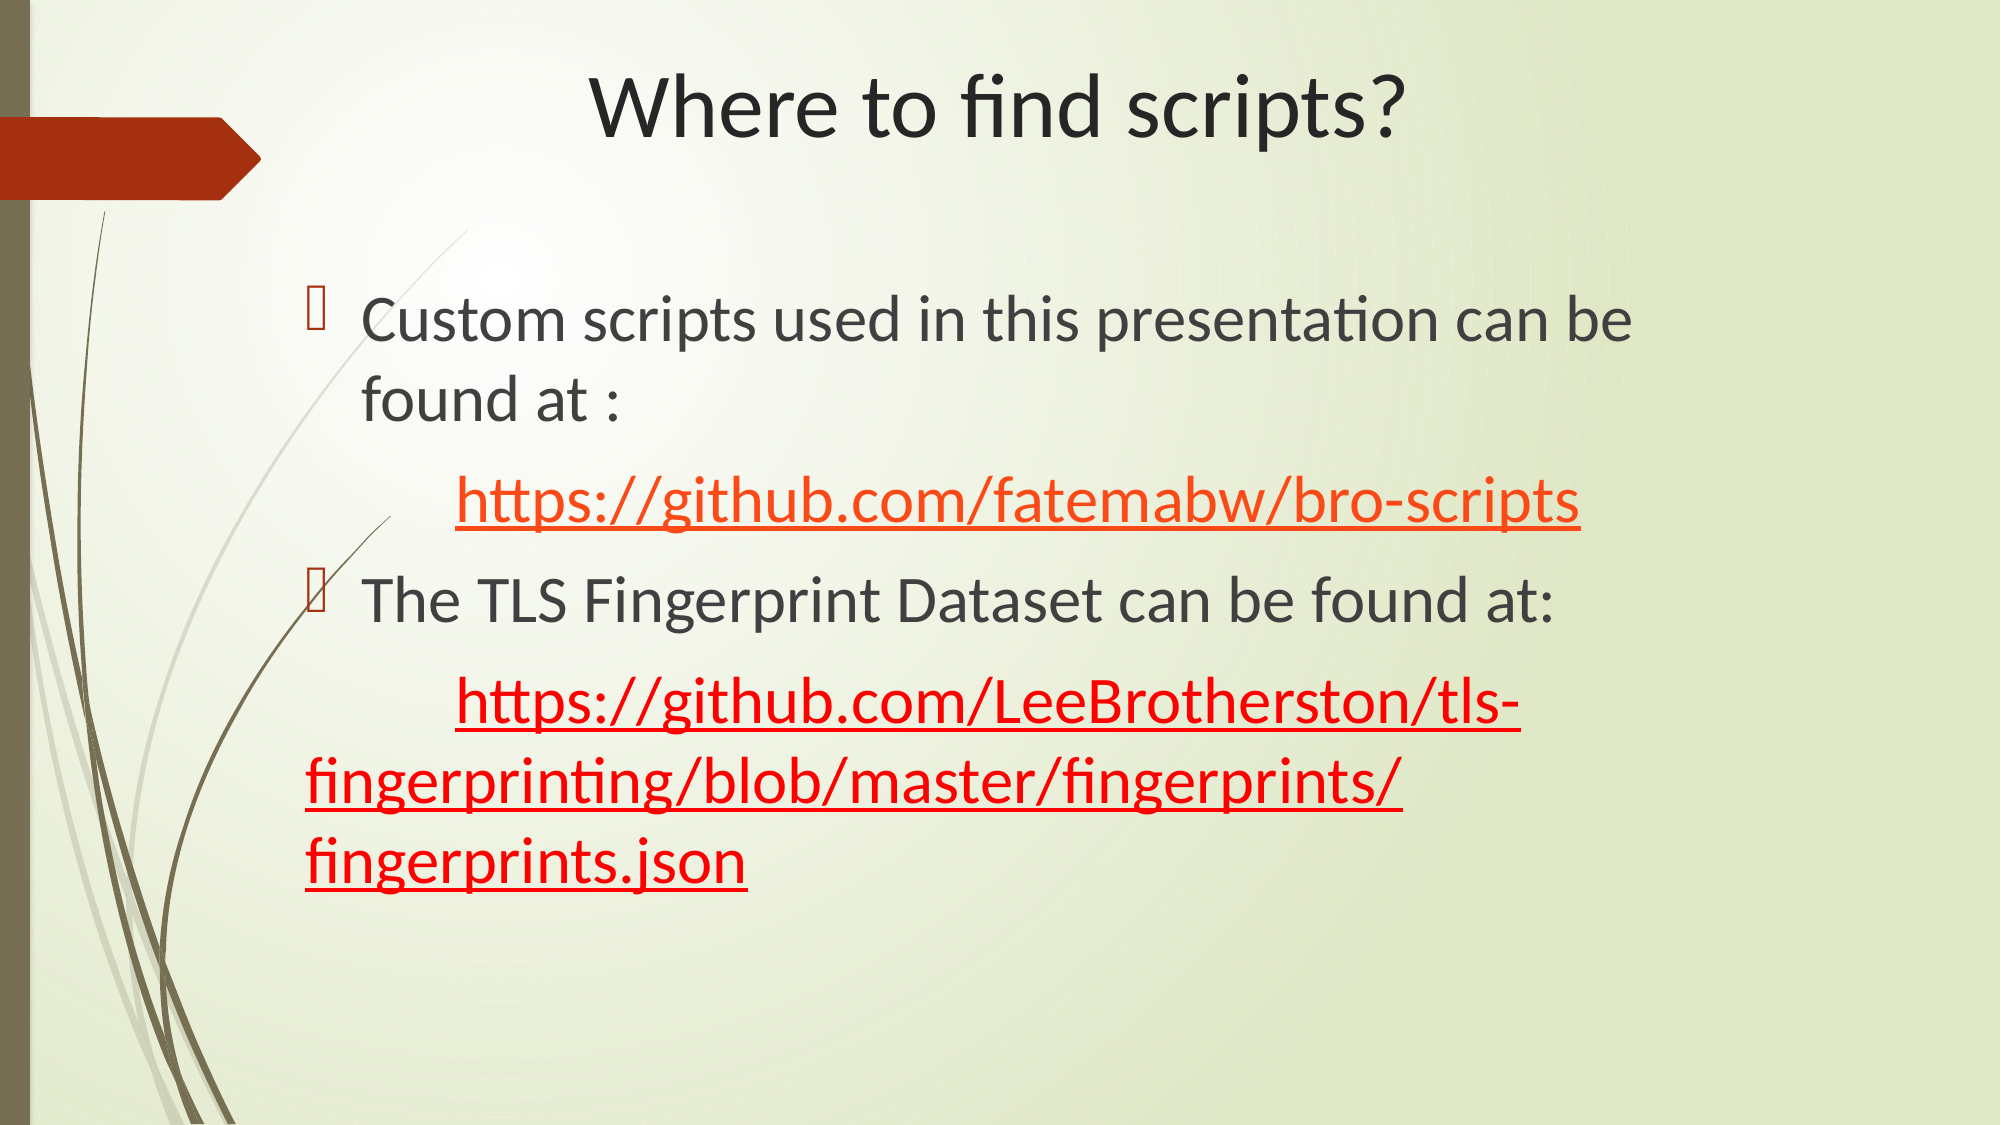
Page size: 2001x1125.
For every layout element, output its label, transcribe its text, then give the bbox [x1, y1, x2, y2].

list Custom scripts used in this presentation can be found at : https://github.com/fatemabw/bro-scripts The TLS Fingerprint Dataset can be found at: https://github.com/LeeBrotherston/tls-fingerprinting/blob/master/fingerprints/fingerprints.json [290, 267, 1799, 904]
title Where to find scripts? [137, 37, 1863, 247]
